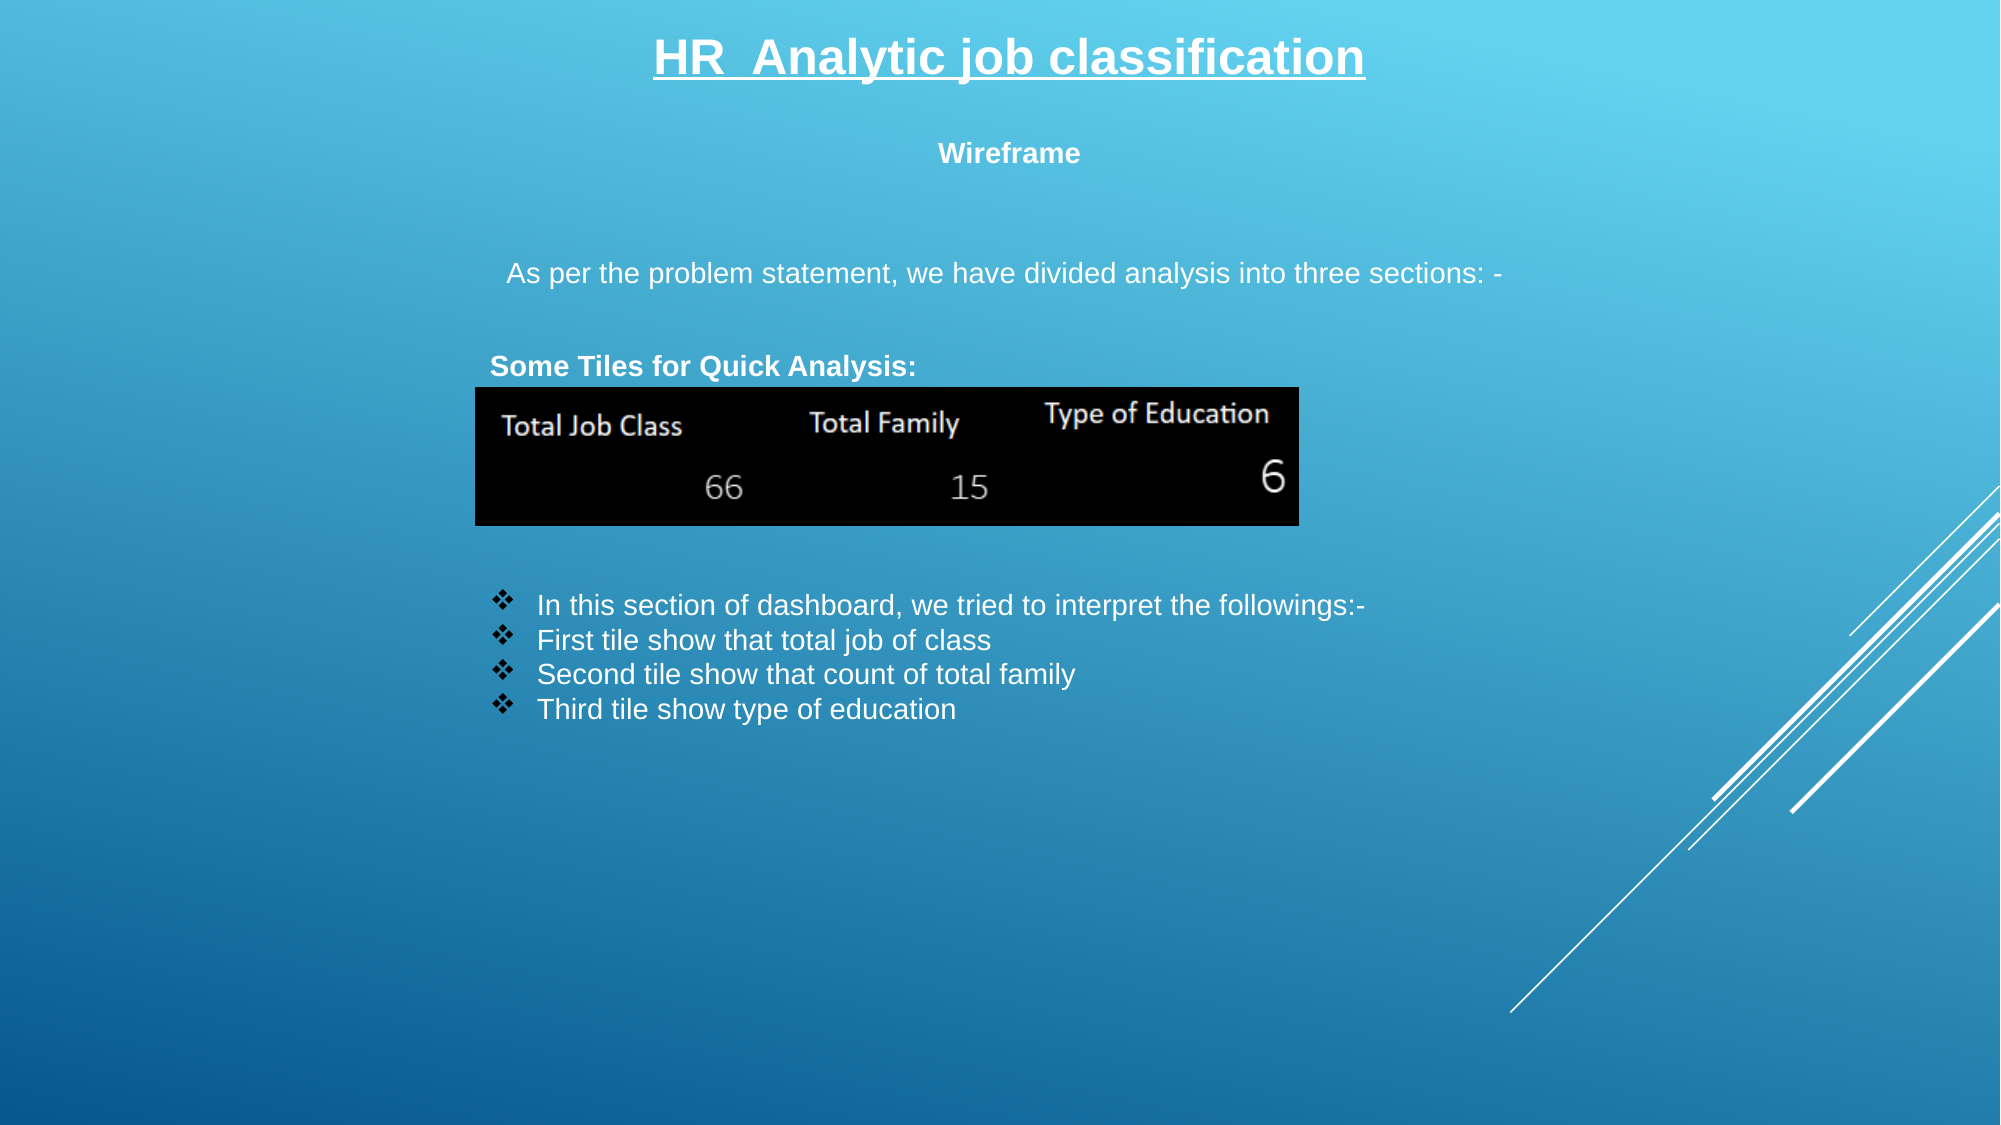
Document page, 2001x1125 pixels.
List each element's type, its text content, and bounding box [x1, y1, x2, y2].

text_box In this section of dashboard, we tried to interpret the followings:- First tile show that total job of class Second tile show that count of total family Third tile show type of education [475, 578, 1412, 768]
text_box Some Tiles for Quick Analysis: [475, 339, 1471, 390]
picture [475, 387, 1300, 526]
text_box HR Analytic job classification Wireframe As per the problem statement, we have divided analysis into three sections: - [19, 16, 2000, 347]
